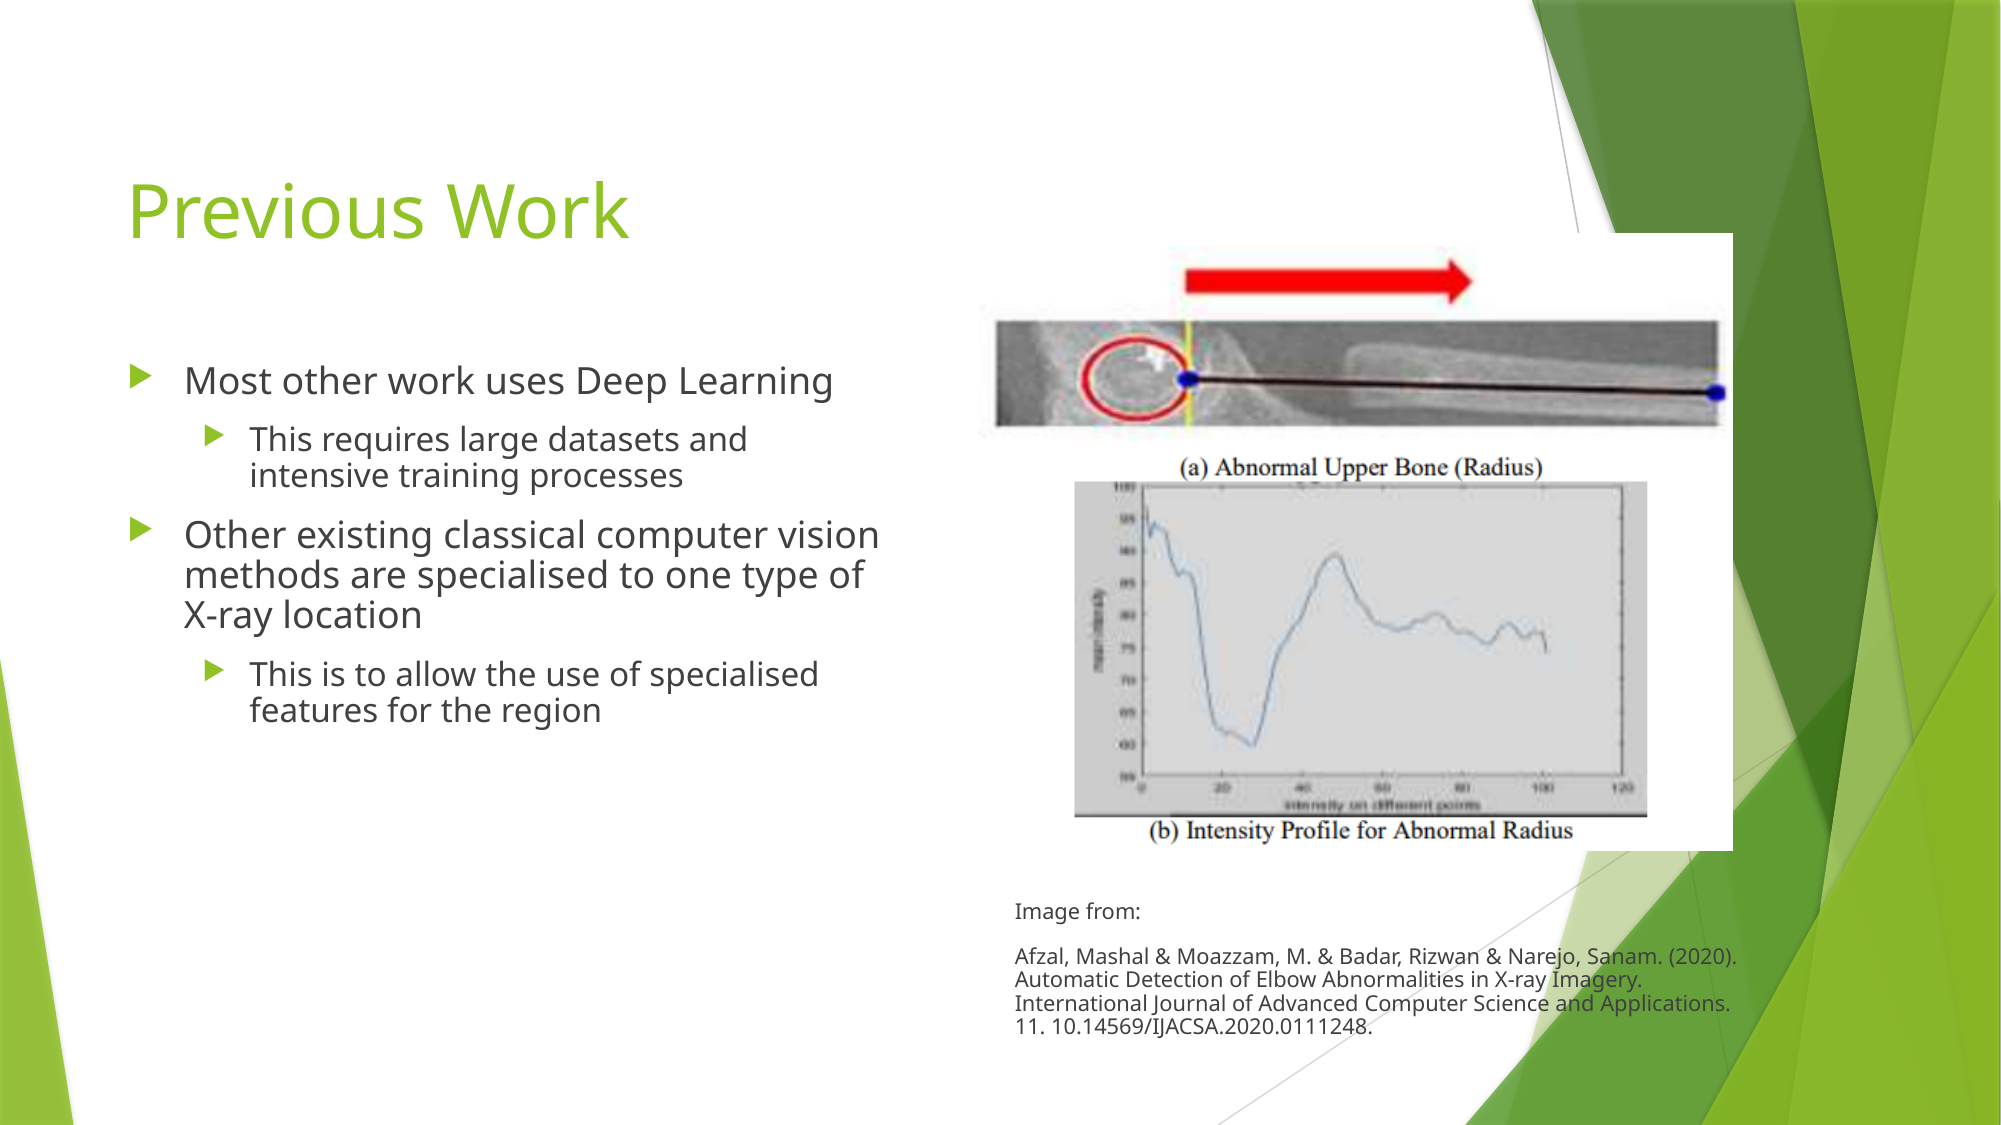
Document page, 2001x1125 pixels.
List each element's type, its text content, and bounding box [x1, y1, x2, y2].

text_box Image from: Afzal, Mashal & Moazzam, M. & Badar, Rizwan & Narejo, Sanam. (2020). Automatic Detection of Elbow Abnormalities in X-ray Imagery. International Journal of Advanced Computer Science and Applications. 11. 10.14569/IJACSA.2020.0111248. [999, 893, 1755, 1047]
picture [976, 233, 1733, 852]
title Previous Work [111, 99, 723, 317]
list Most other work uses Deep Learning This requires large datasets and intensive training processes Other existing classical computer vision methods are specialised to one type of X-ray location This is to allow the use of specialised features for the region [112, 354, 908, 939]
